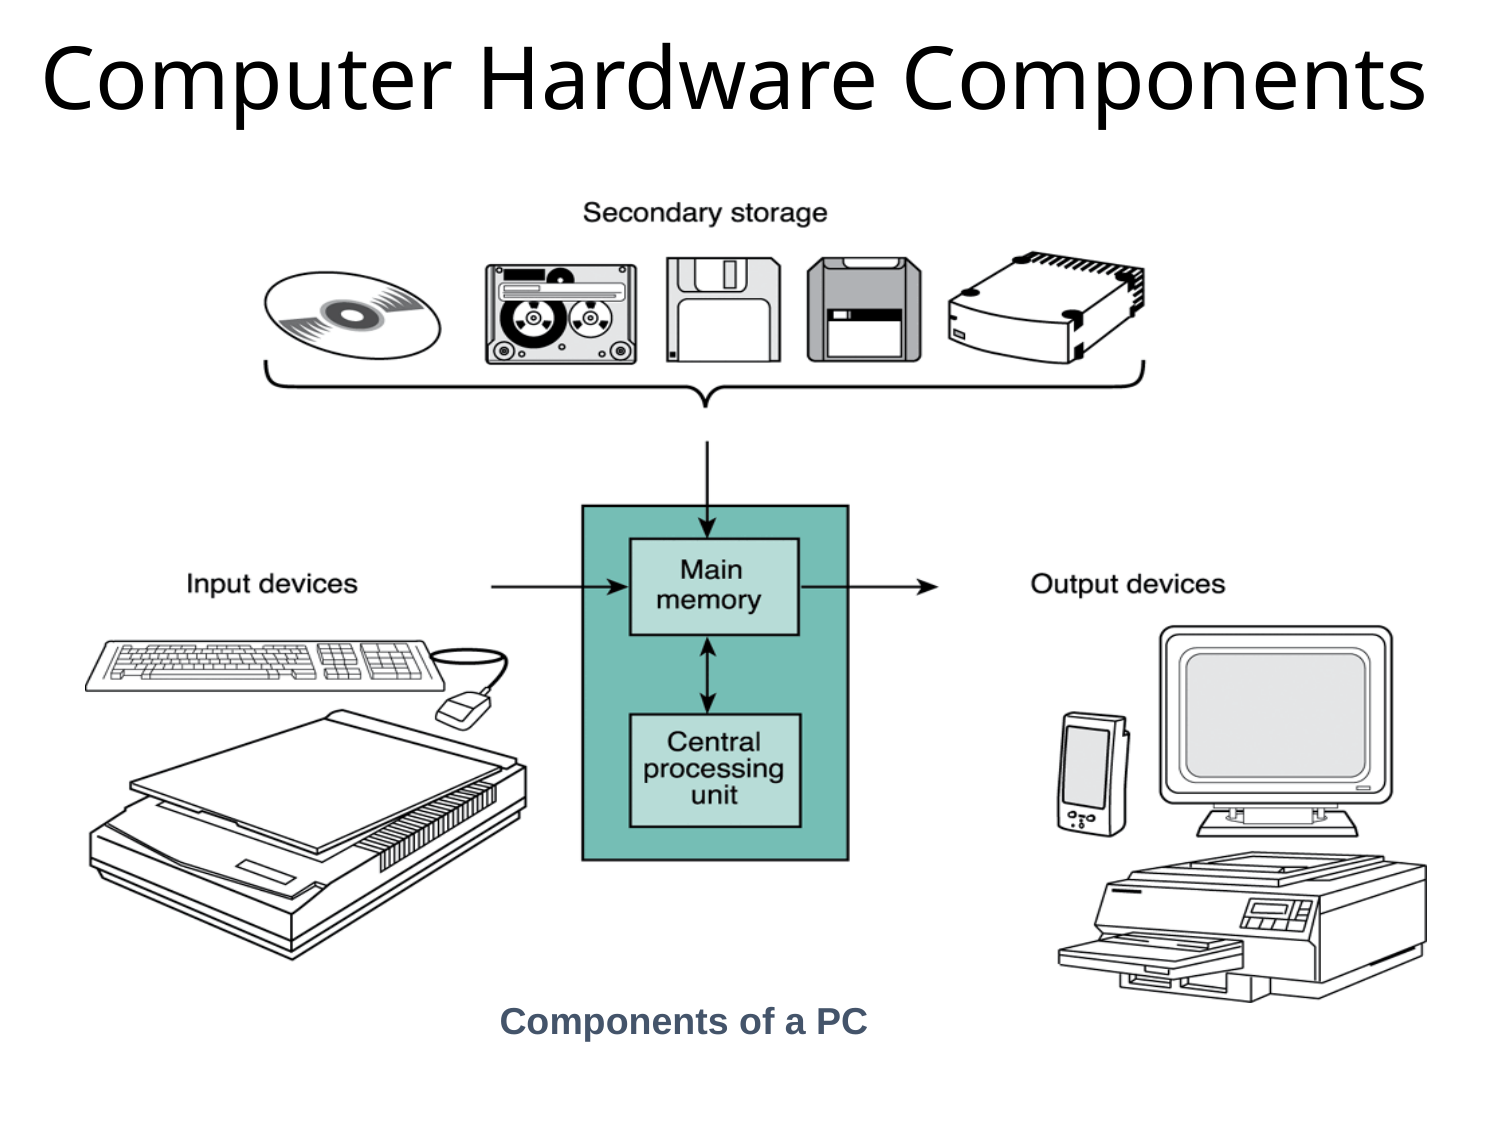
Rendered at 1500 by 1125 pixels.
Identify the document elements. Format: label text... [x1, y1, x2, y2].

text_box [85, 195, 1427, 1065]
title Computer Hardware Components [25, 26, 1469, 138]
